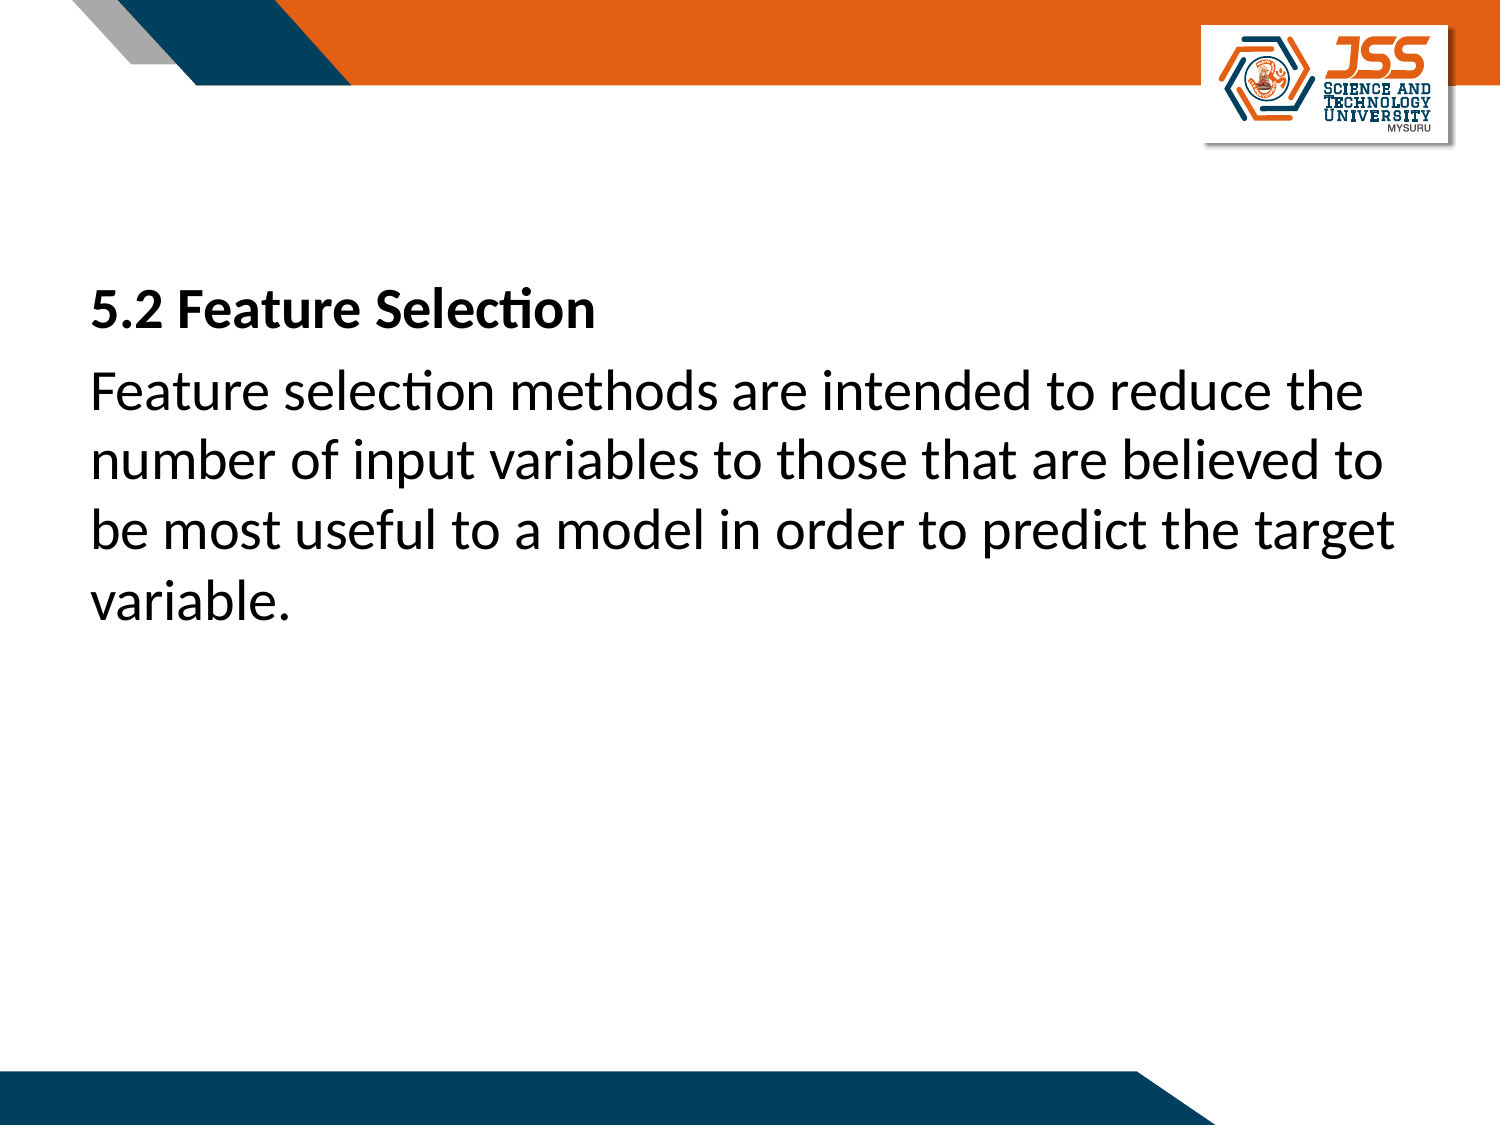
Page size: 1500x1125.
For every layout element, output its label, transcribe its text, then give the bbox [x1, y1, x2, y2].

list 5.2 Feature Selection Feature selection methods are intended to reduce the number of input variables to those that are believed to be most useful to a model in order to predict the target variable. [75, 262, 1425, 1005]
